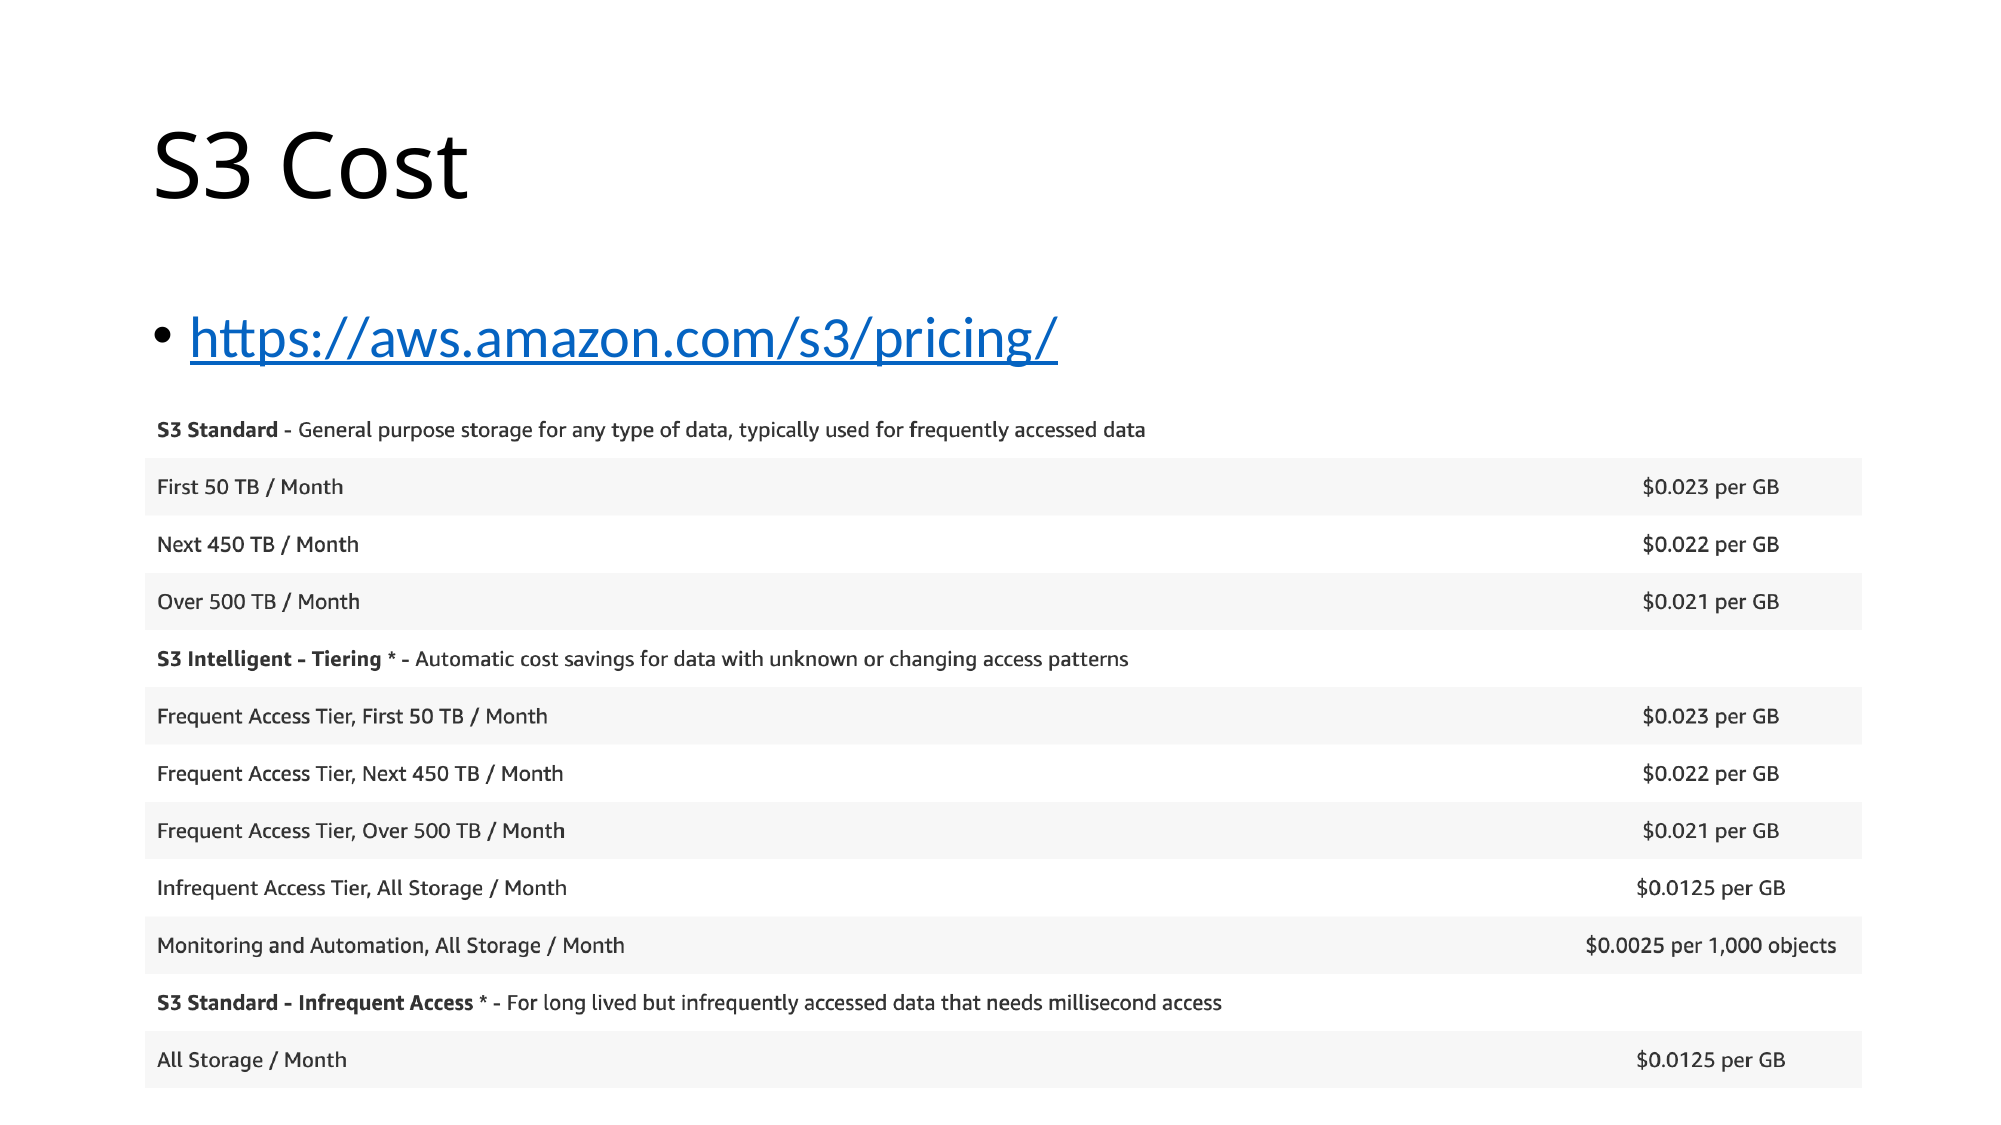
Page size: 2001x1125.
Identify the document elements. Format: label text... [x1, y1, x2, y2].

title S3 Cost [137, 59, 1863, 278]
picture [122, 402, 1878, 1100]
list https://aws.amazon.com/s3/pricing/ [137, 299, 1863, 402]
